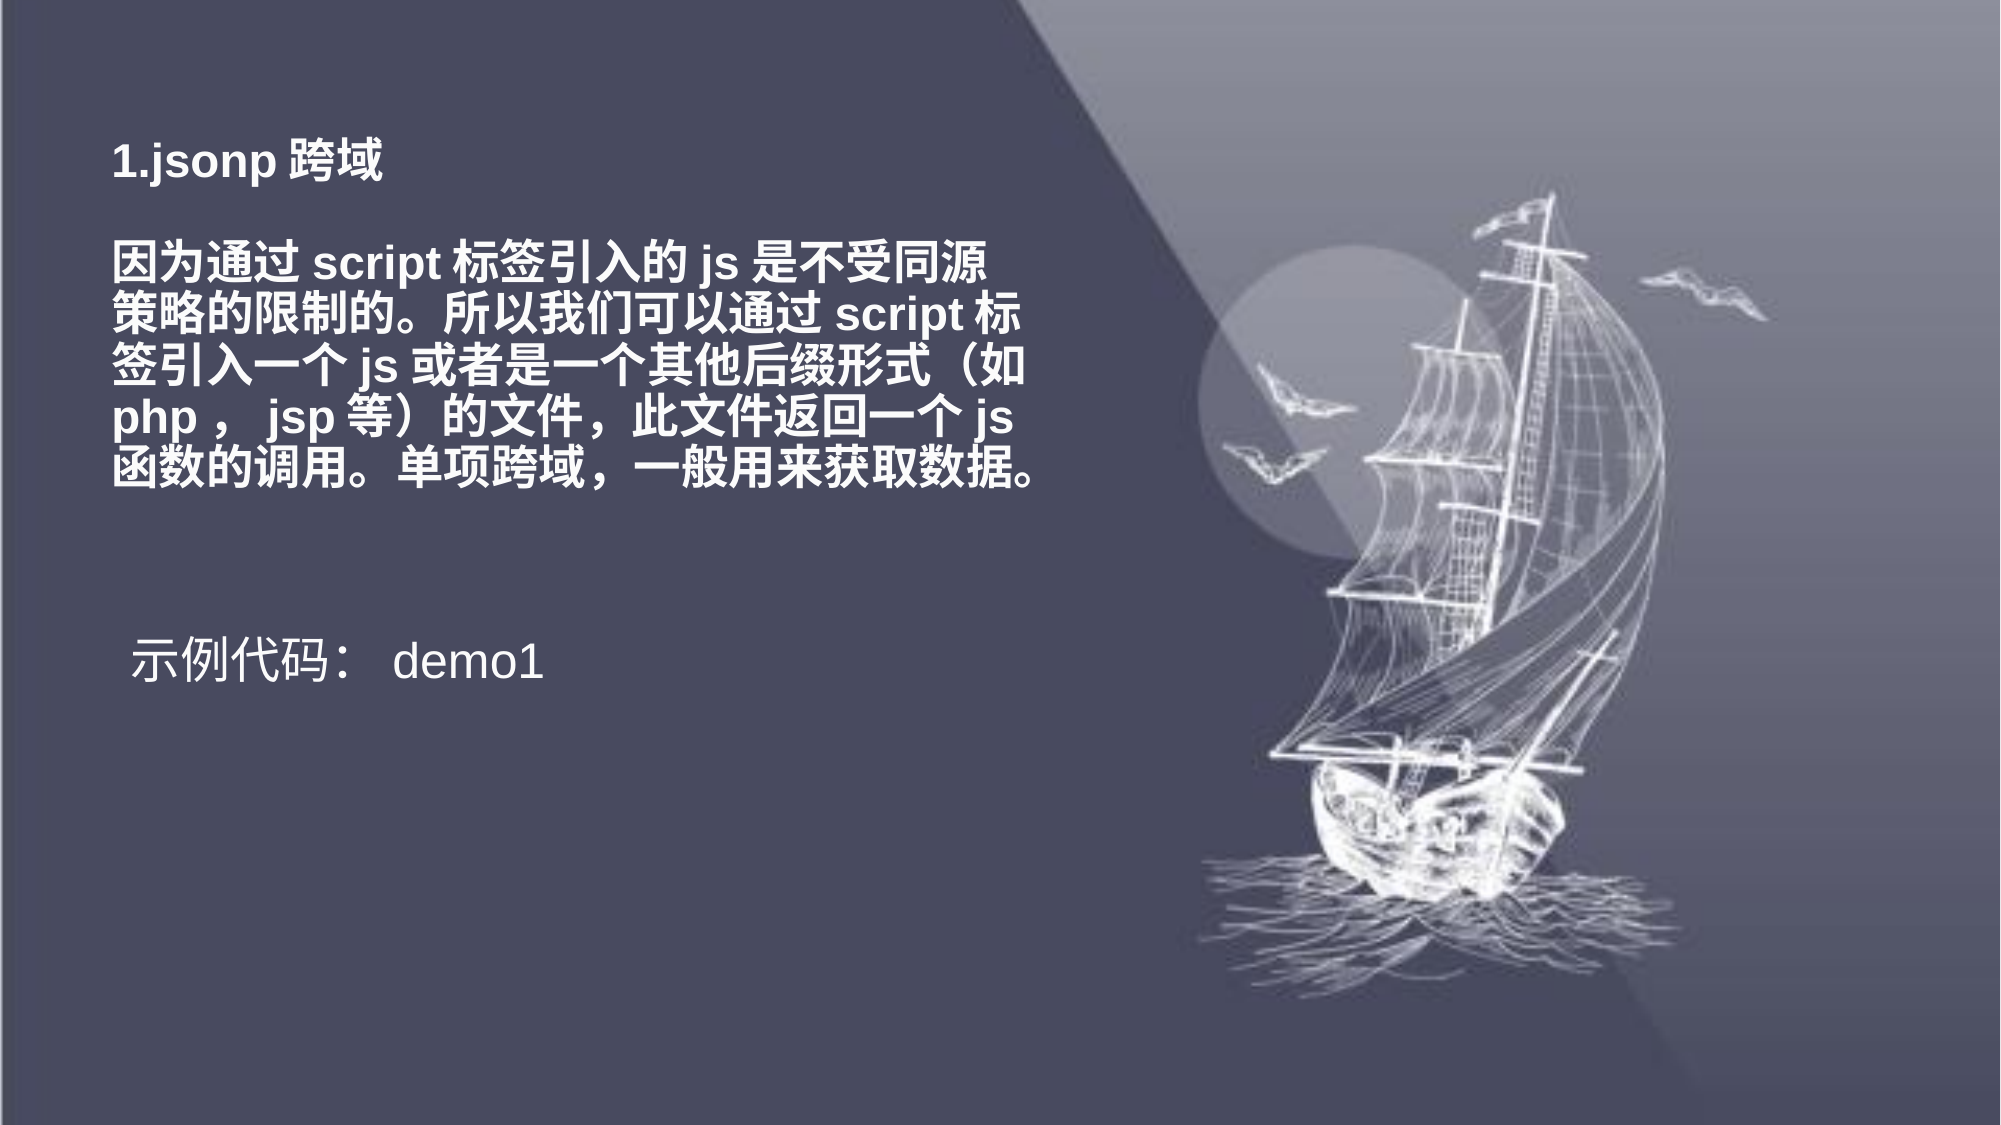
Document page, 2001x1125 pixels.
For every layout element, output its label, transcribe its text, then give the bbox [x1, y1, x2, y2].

title 1.jsonp跨域 因为通过script标签引入的js是不受同源策略的限制的。所以我们可以通过script标签引入一个js或者是一个其他后缀形式（如php，jsp等）的文件，此文件返回一个js函数的调用。单项跨域，一般用来获取数据。 [96, 110, 1044, 503]
subtitle 示例代码：demo1 [115, 590, 1063, 863]
picture [0, 0, 2001, 1125]
